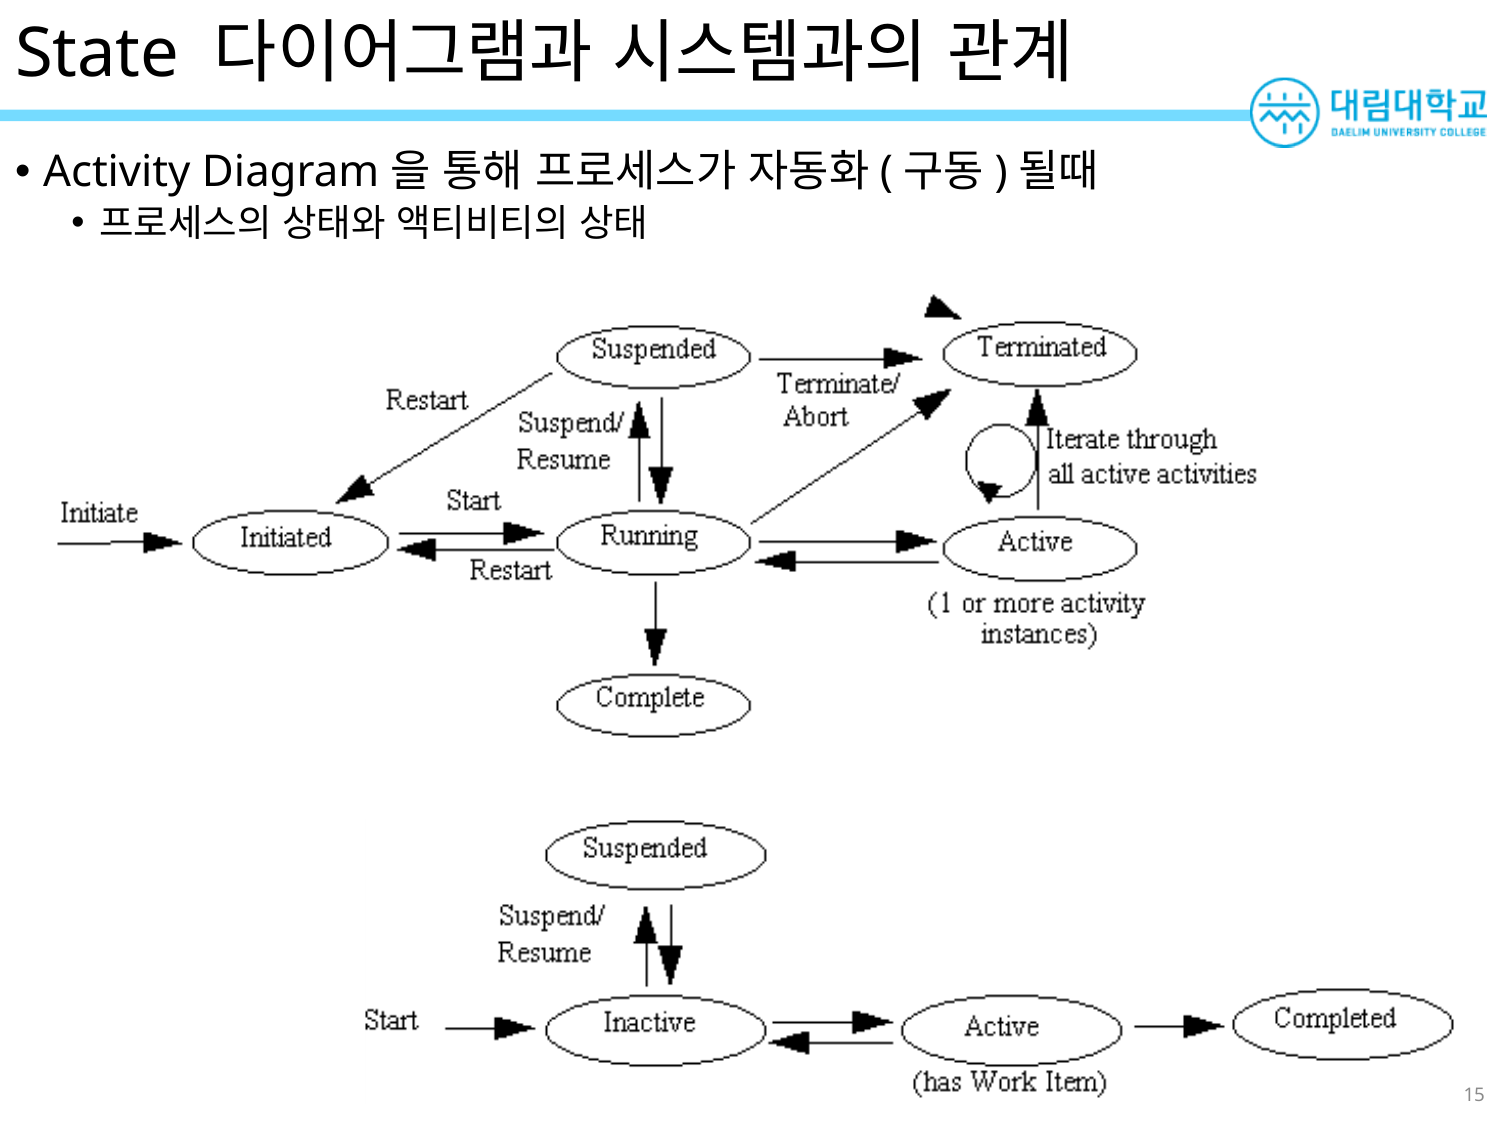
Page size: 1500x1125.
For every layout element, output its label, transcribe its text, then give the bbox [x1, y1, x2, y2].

list Activity Diagram을 통해 프로세스가 자동화(구동)될때 프로세스의 상태와 액티비티의 상태 [0, 141, 1500, 1070]
picture [1250, 108, 1487, 141]
picture [1476, 108, 1487, 115]
picture [364, 819, 1456, 1104]
picture [56, 281, 1285, 740]
slide_number 15 [1162, 1065, 1500, 1125]
title State 다이어그램과 시스템과의 관계 [0, 0, 1500, 108]
